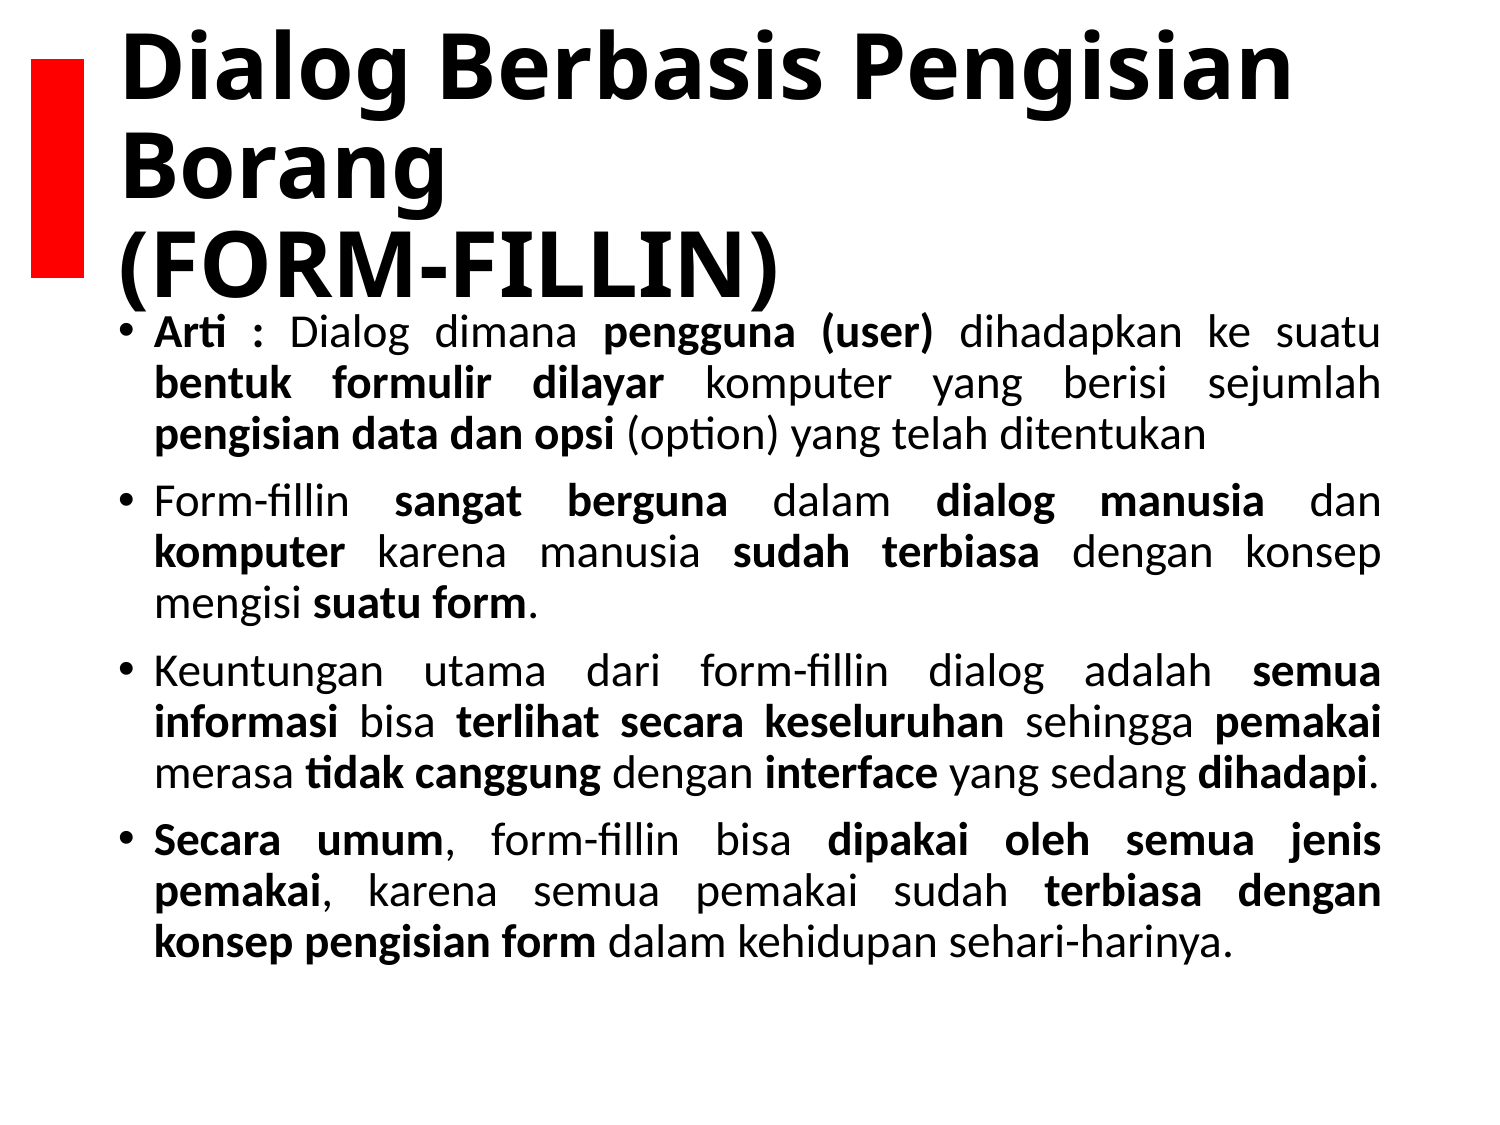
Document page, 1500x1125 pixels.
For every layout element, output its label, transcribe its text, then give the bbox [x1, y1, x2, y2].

list Arti : Dialog dimana pengguna (user) dihadapkan ke suatu bentuk formulir dilayar komputer yang berisi sejumlah pengisian data dan opsi (option) yang telah ditentukan Form-fillin sangat berguna dalam dialog manusia dan komputer karena manusia sudah terbiasa dengan konsep mengisi suatu form. Keuntungan utama dari form-fillin dialog adalah semua informasi bisa terlihat secara keseluruhan sehingga pemakai merasa tidak canggung dengan interface yang sedang dihadapi. Secara umum, form-fillin bisa dipakai oleh semua jenis pemakai, karena semua pemakai sudah terbiasa dengan konsep pengisian form dalam kehidupan sehari-harinya. [103, 299, 1397, 1014]
title Dialog Berbasis Pengisian Borang (FORM-FILLIN) [103, 59, 1397, 278]
